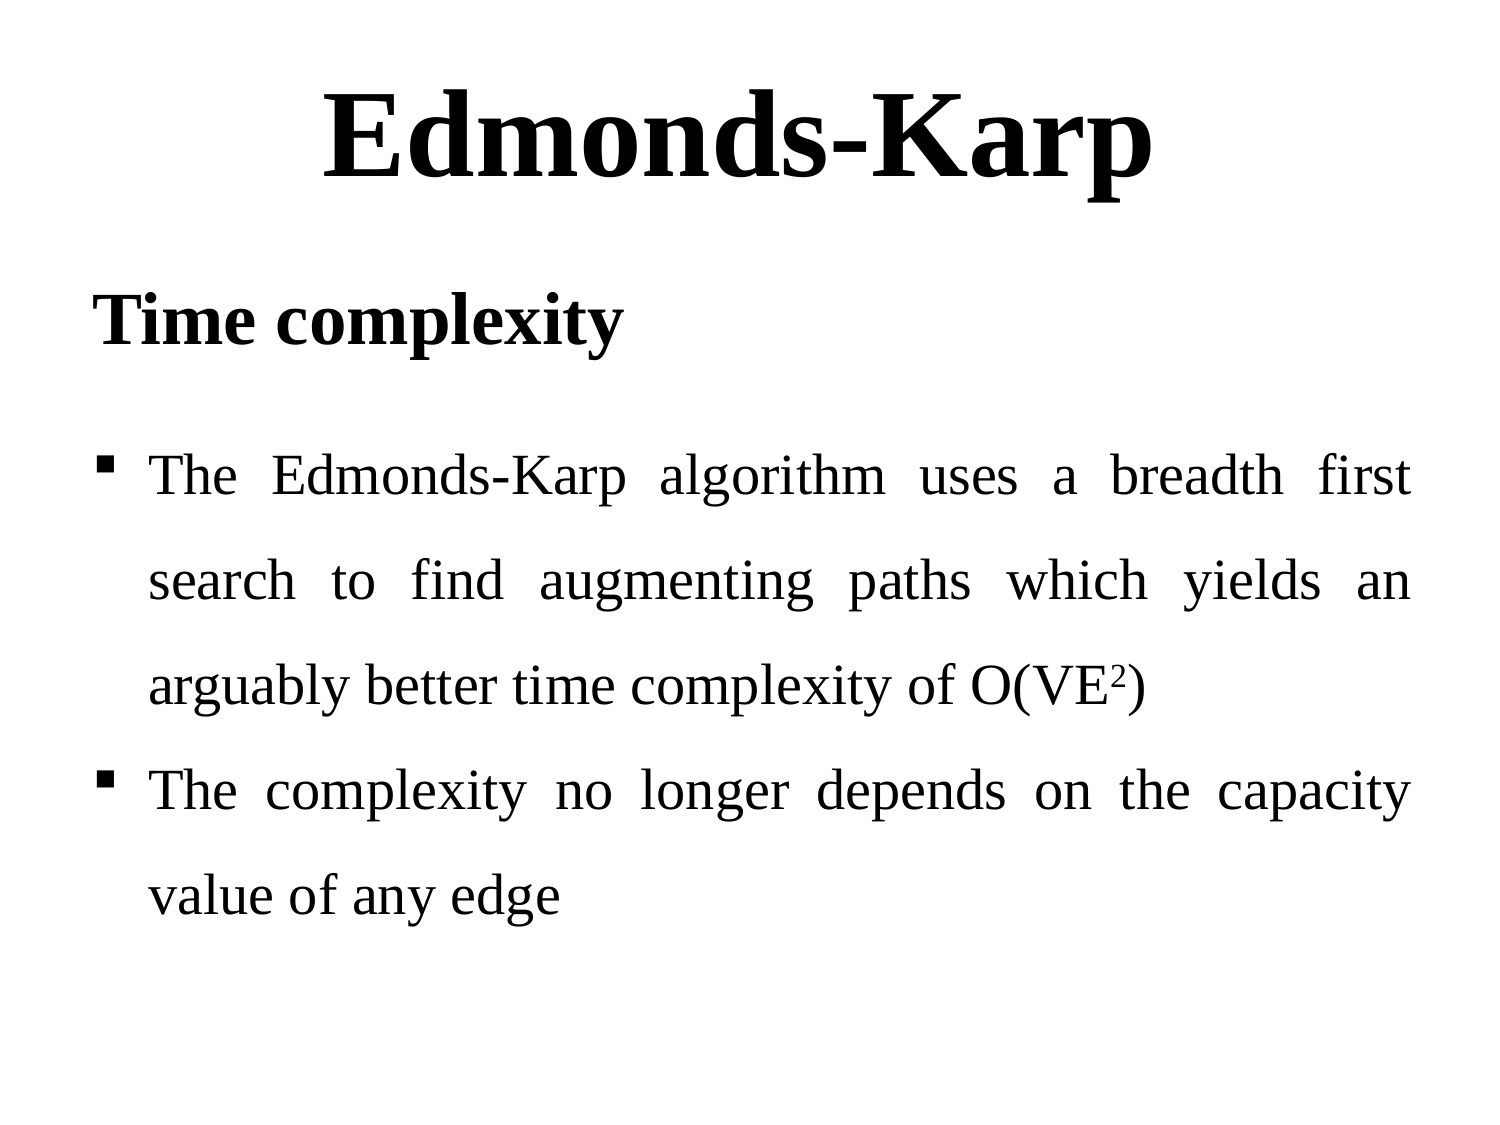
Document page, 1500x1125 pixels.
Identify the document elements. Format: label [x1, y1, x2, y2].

text_box [77, 394, 1428, 1007]
text_box [64, 50, 1415, 210]
text_box [77, 259, 1269, 367]
